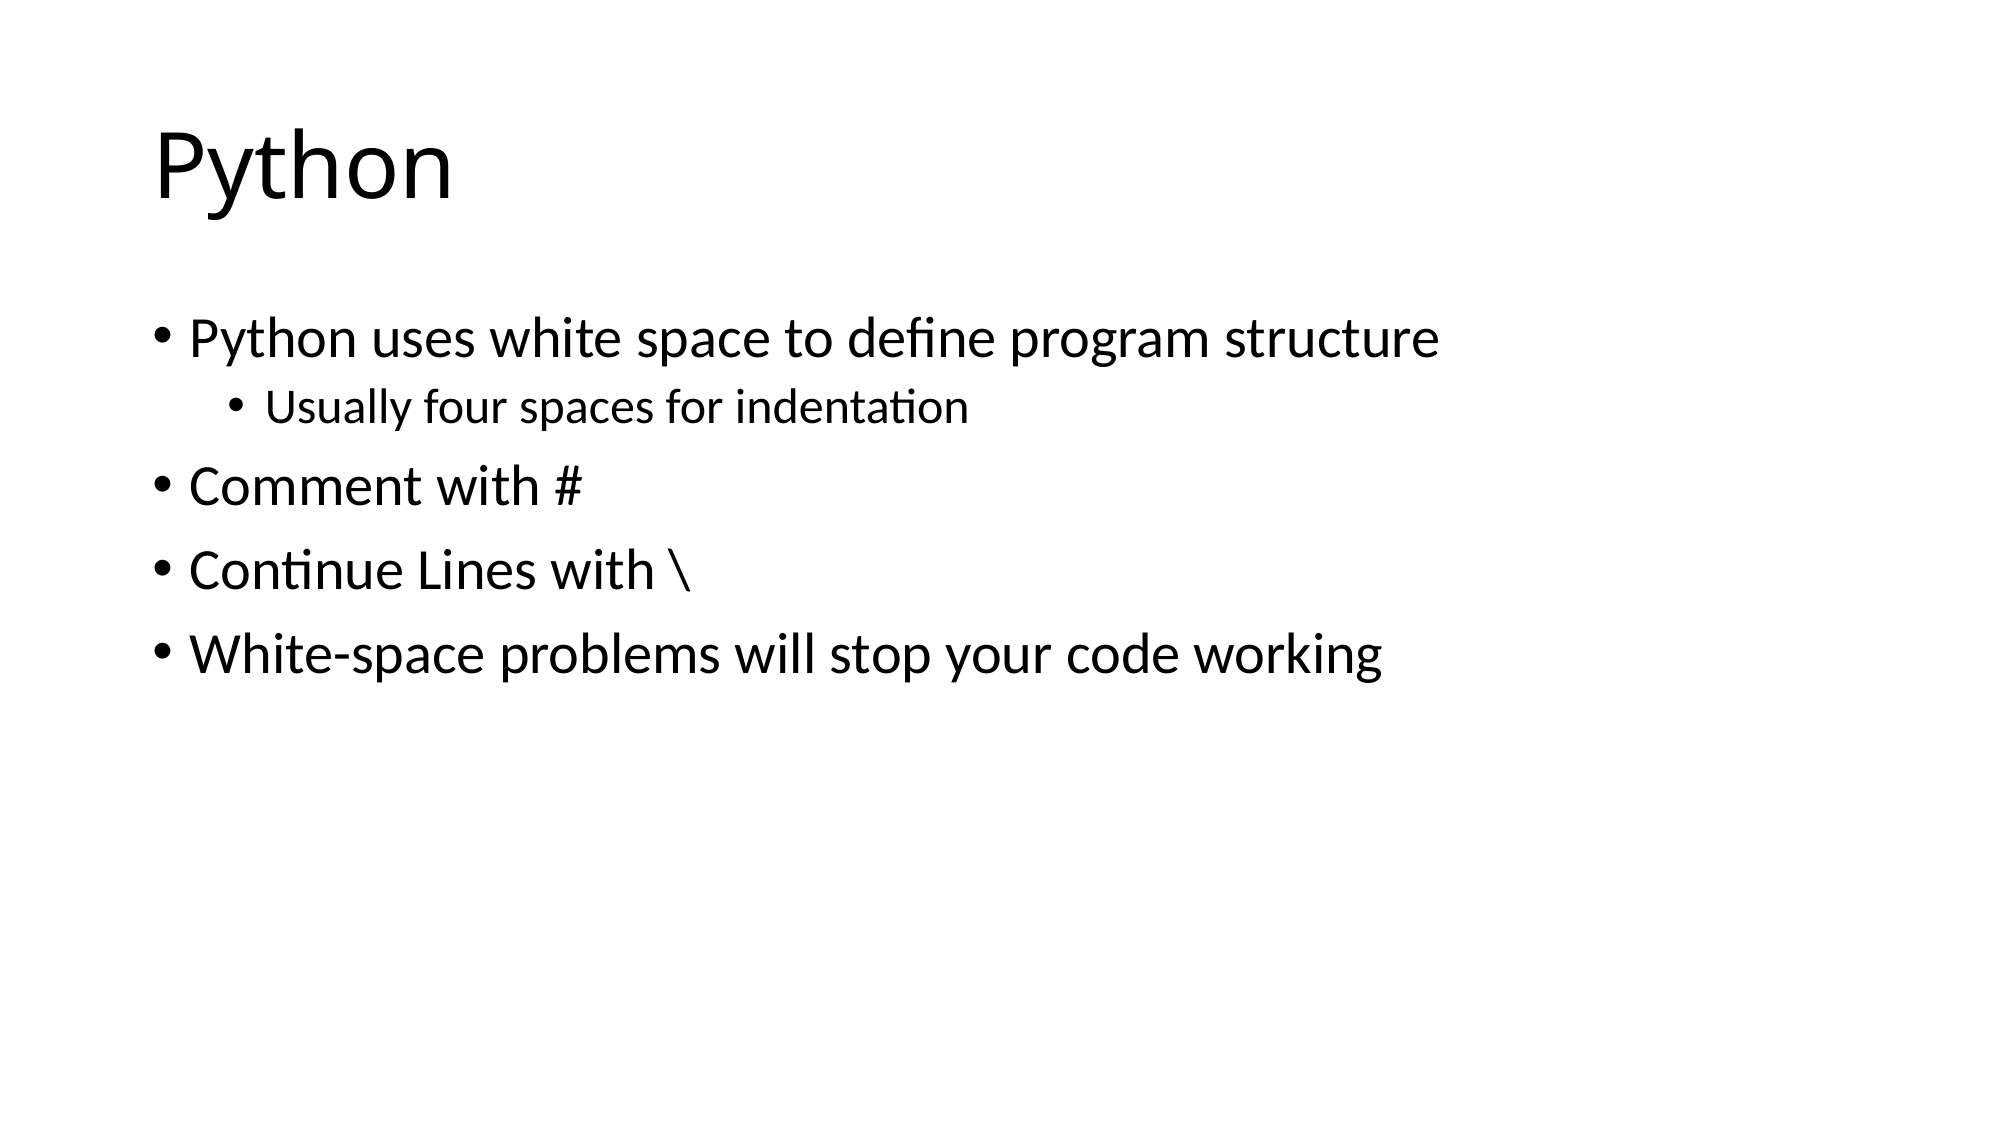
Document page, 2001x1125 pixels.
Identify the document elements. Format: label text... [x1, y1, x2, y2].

list Python uses white space to define program structure Usually four spaces for indentation Comment with # Continue Lines with \ White-space problems will stop your code working [137, 299, 1863, 1014]
title Python [137, 59, 1863, 278]
